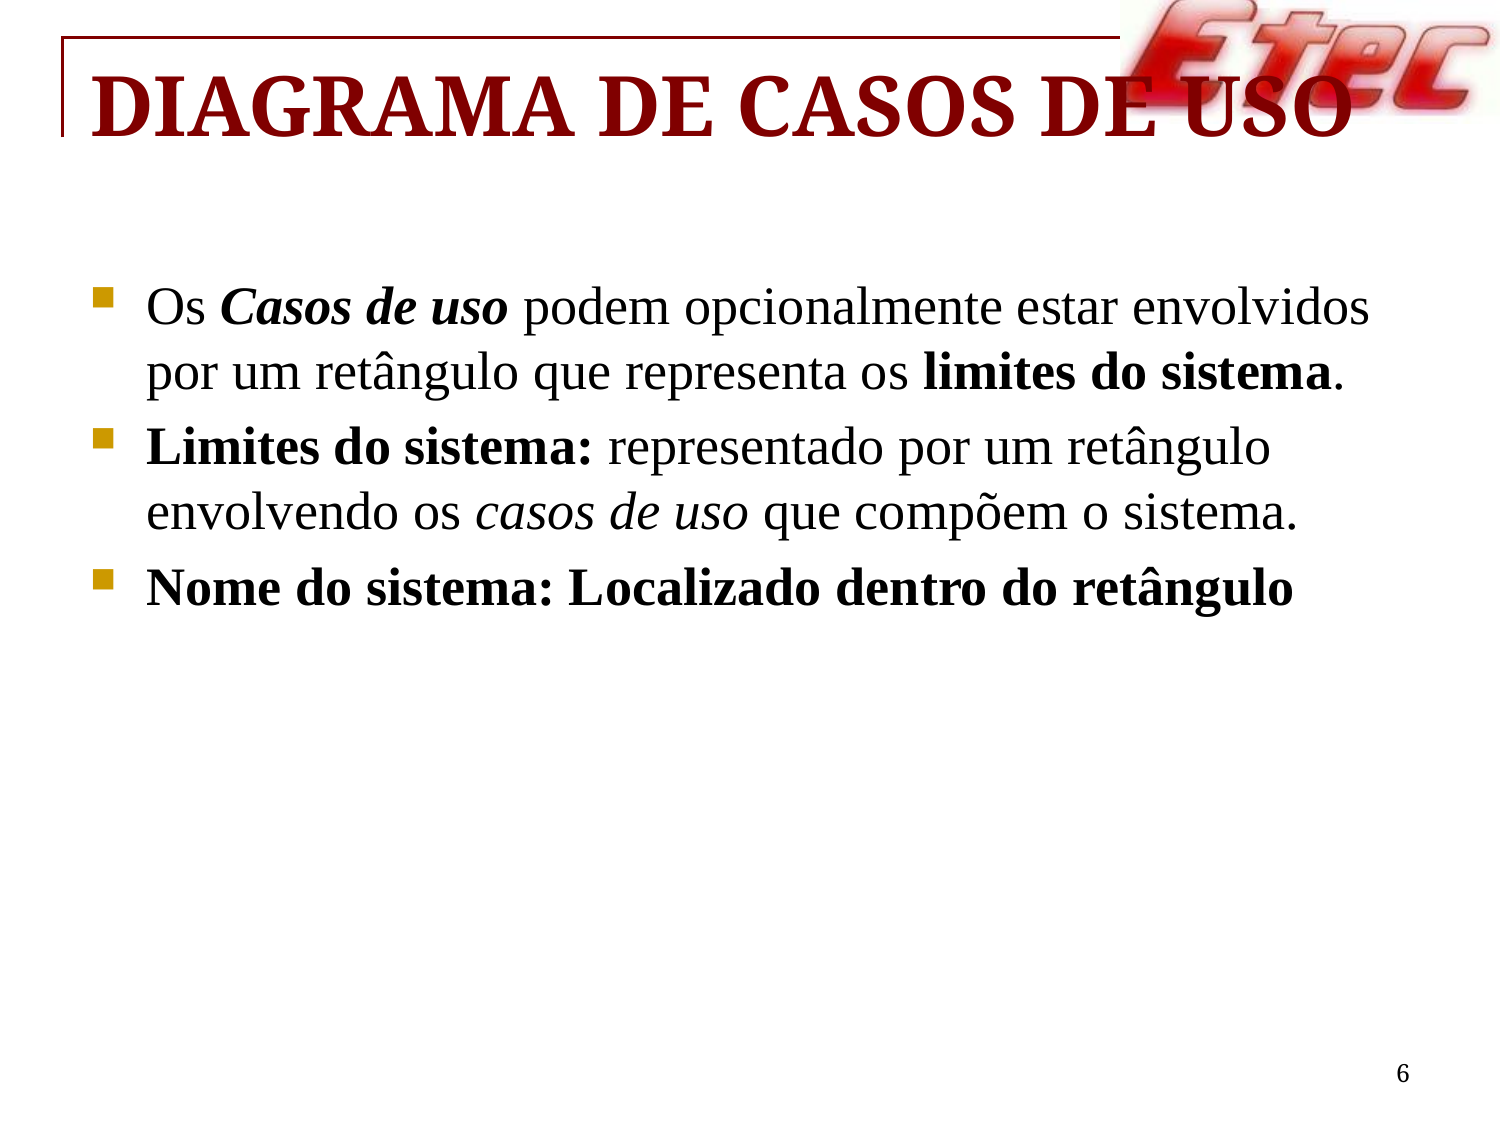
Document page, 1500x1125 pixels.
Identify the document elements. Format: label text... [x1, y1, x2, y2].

list Os Casos de uso podem opcionalmente estar envolvidos por um retângulo que representa os limites do sistema. Limites do sistema: representado por um retângulo envolvendo os casos de uso que compõem o sistema. Nome do sistema: Localizado dentro do retângulo [74, 262, 1426, 1006]
picture [1120, 0, 1500, 124]
slide_number 6 [1074, 1023, 1426, 1100]
title Diagrama de Casos de Uso [74, 45, 1426, 233]
